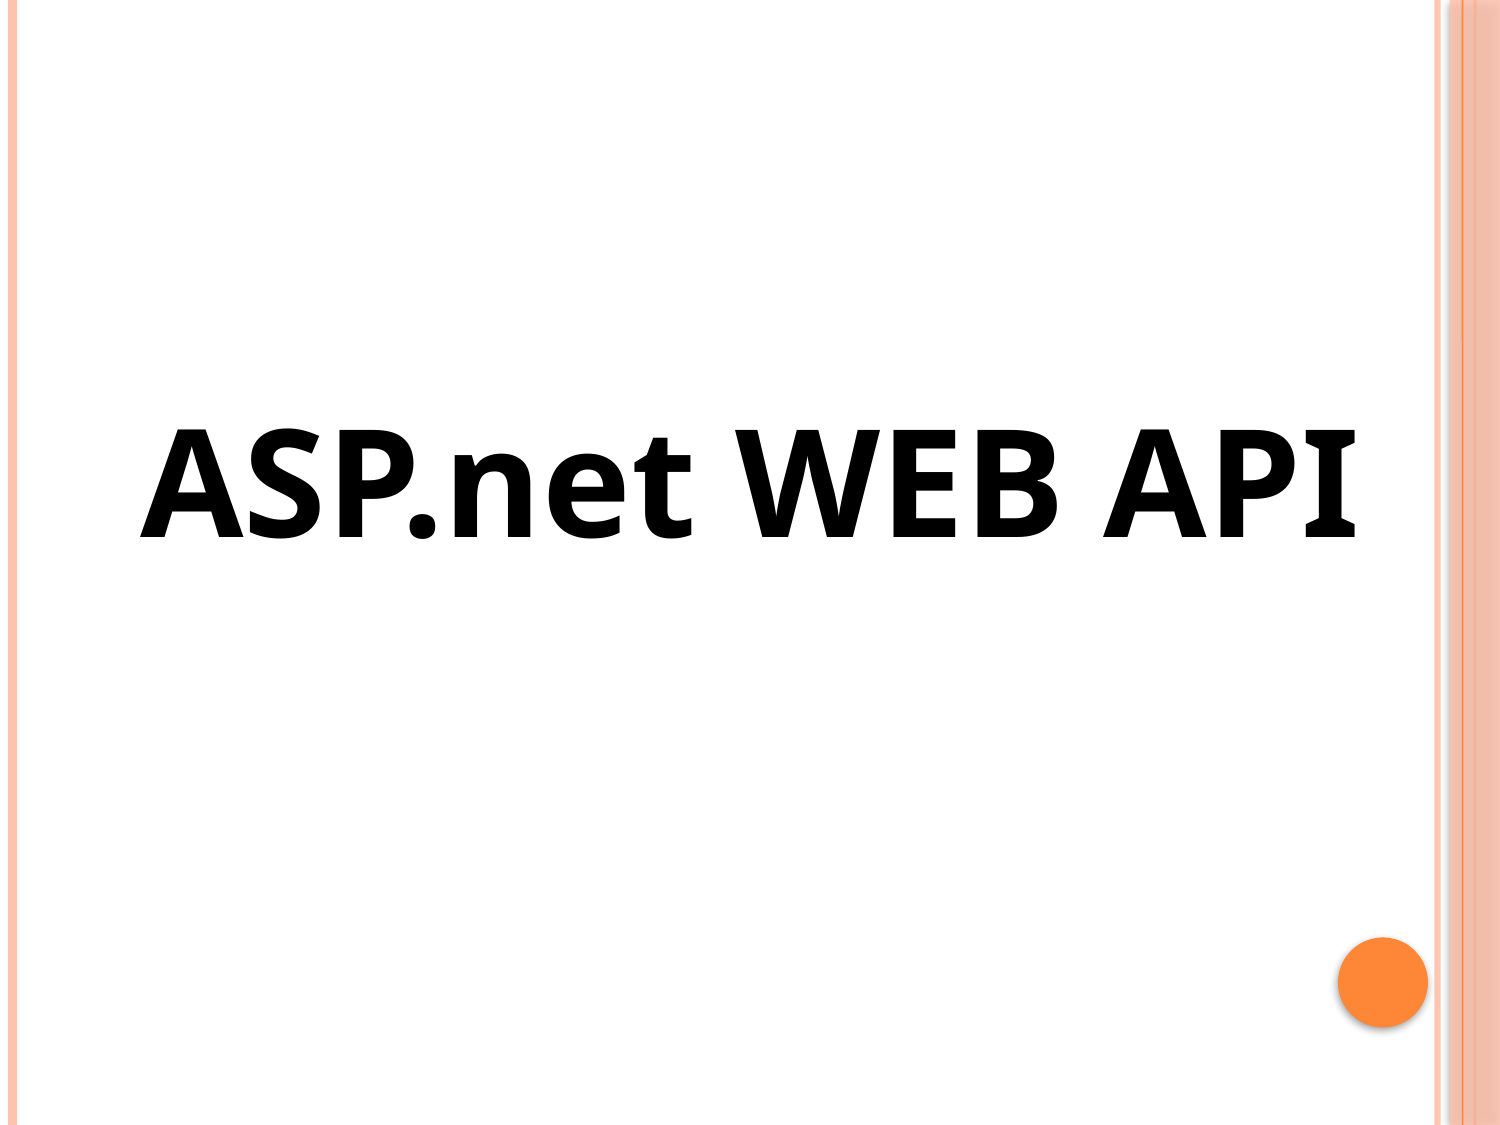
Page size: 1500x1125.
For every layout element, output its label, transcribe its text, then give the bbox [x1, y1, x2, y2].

list ASP.net WEB API [75, 162, 1425, 905]
